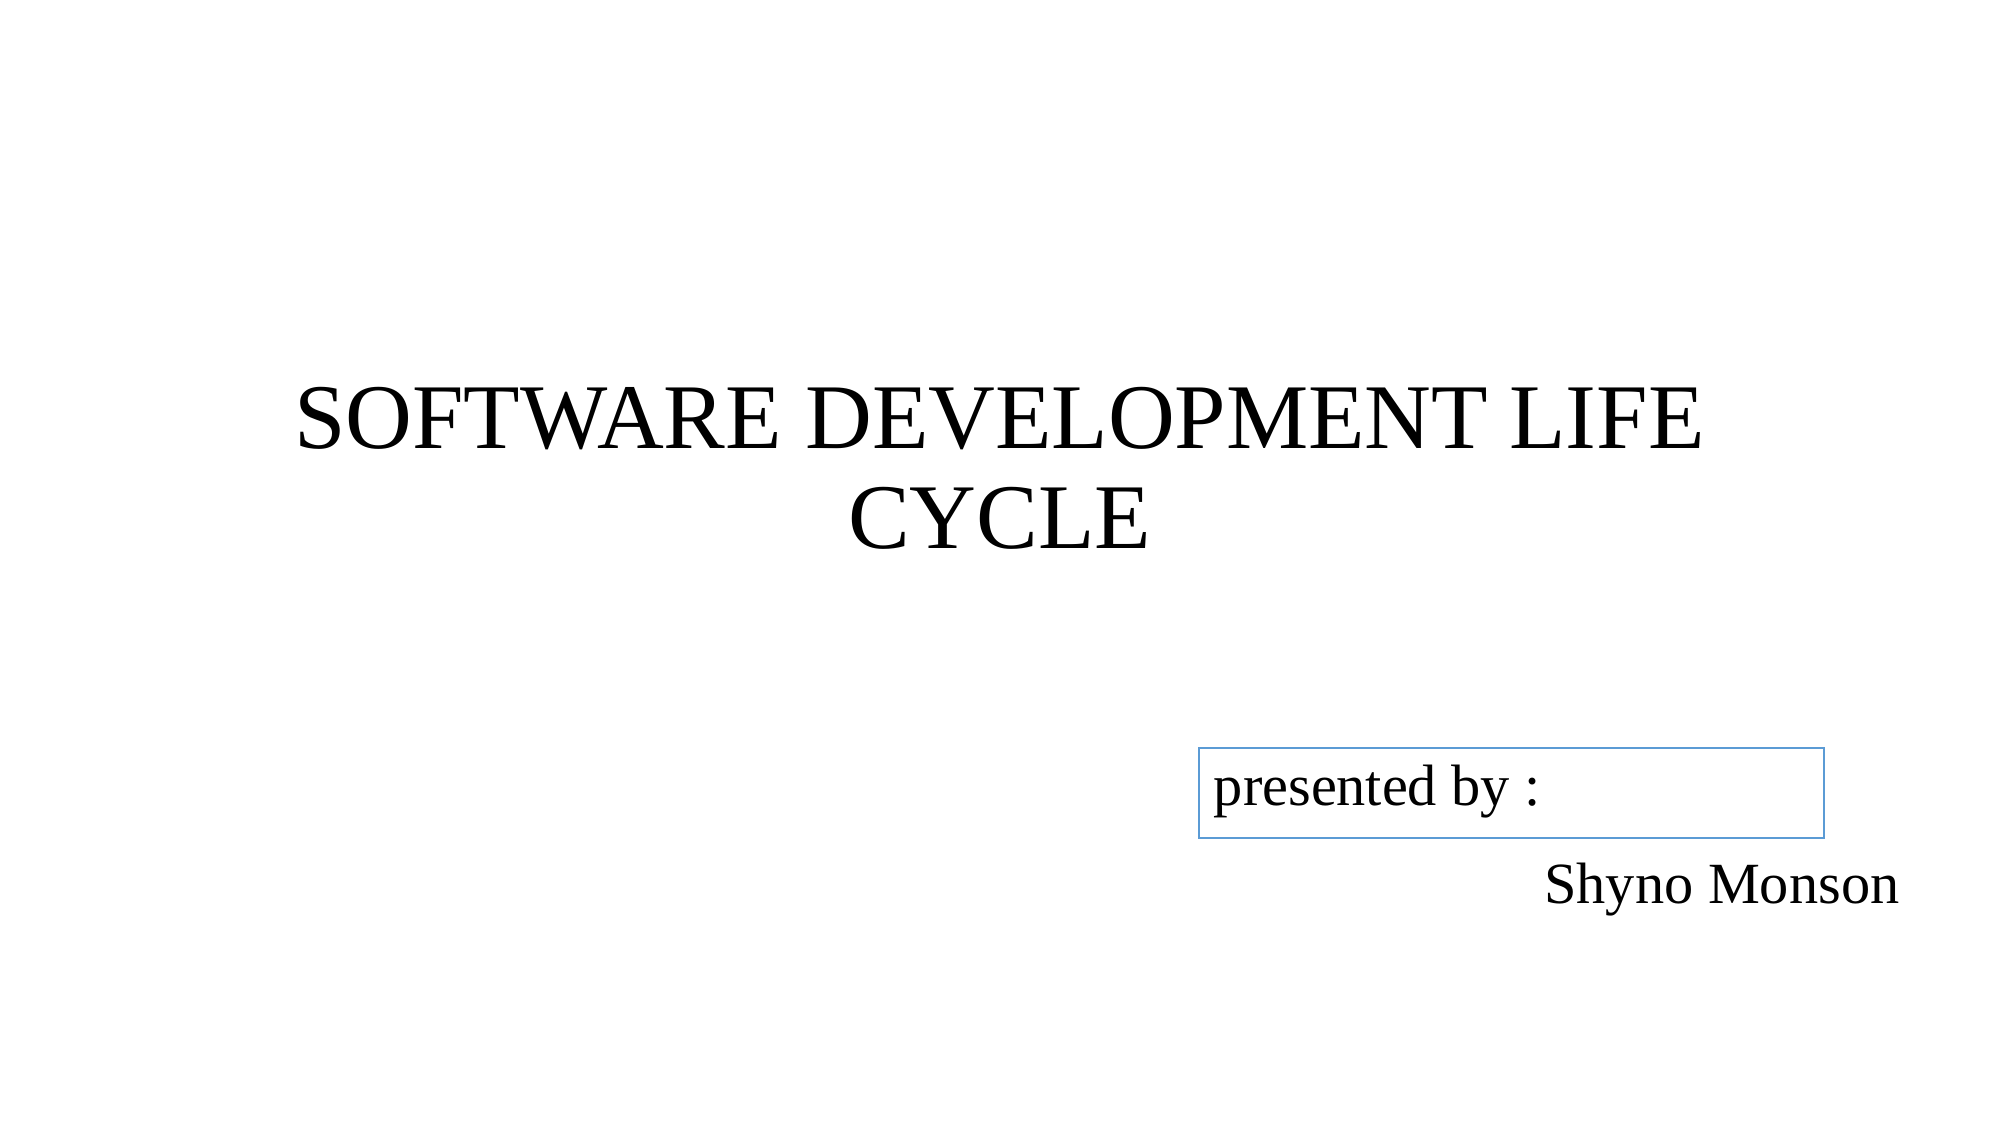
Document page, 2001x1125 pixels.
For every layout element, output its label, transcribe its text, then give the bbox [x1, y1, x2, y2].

title SOFTWARE DEVELOPMENT LIFE CYCLE [249, 184, 1750, 576]
text_box Shyno Monson [1247, 838, 1915, 944]
subtitle presented by : [1198, 747, 1825, 839]
